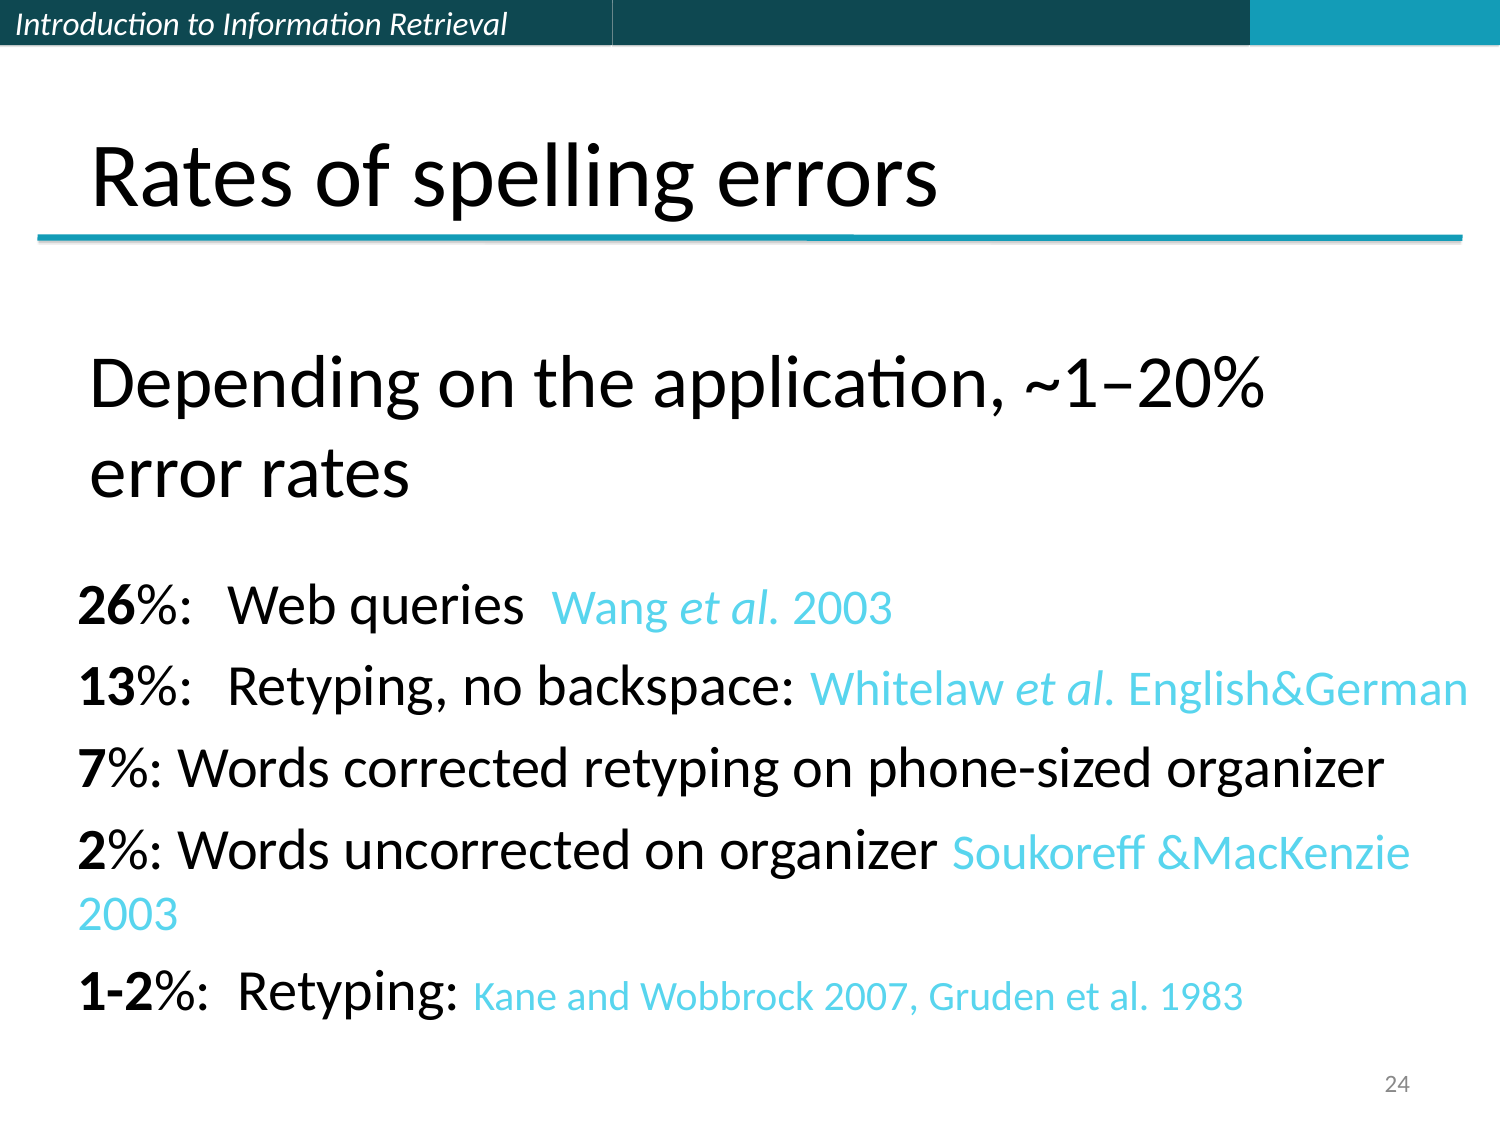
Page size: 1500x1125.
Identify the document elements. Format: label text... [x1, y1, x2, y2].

list 26%: Web queries Wang et al. 2003 13%: Retyping, no backspace: Whitelaw et al. English&German 7%: Words corrected retyping on phone-sized organizer 2%: Words uncorrected on organizer Soukoreff &MacKenzie 2003 1-2%: Retyping: Kane and Wobbrock 2007, Gruden et al. 1983 [62, 558, 1488, 1113]
text_box Depending on the application, ~1–20% error rates [74, 324, 1425, 520]
slide_number 24 [1074, 1062, 1425, 1103]
title Rates of spelling errors [75, 45, 1425, 233]
